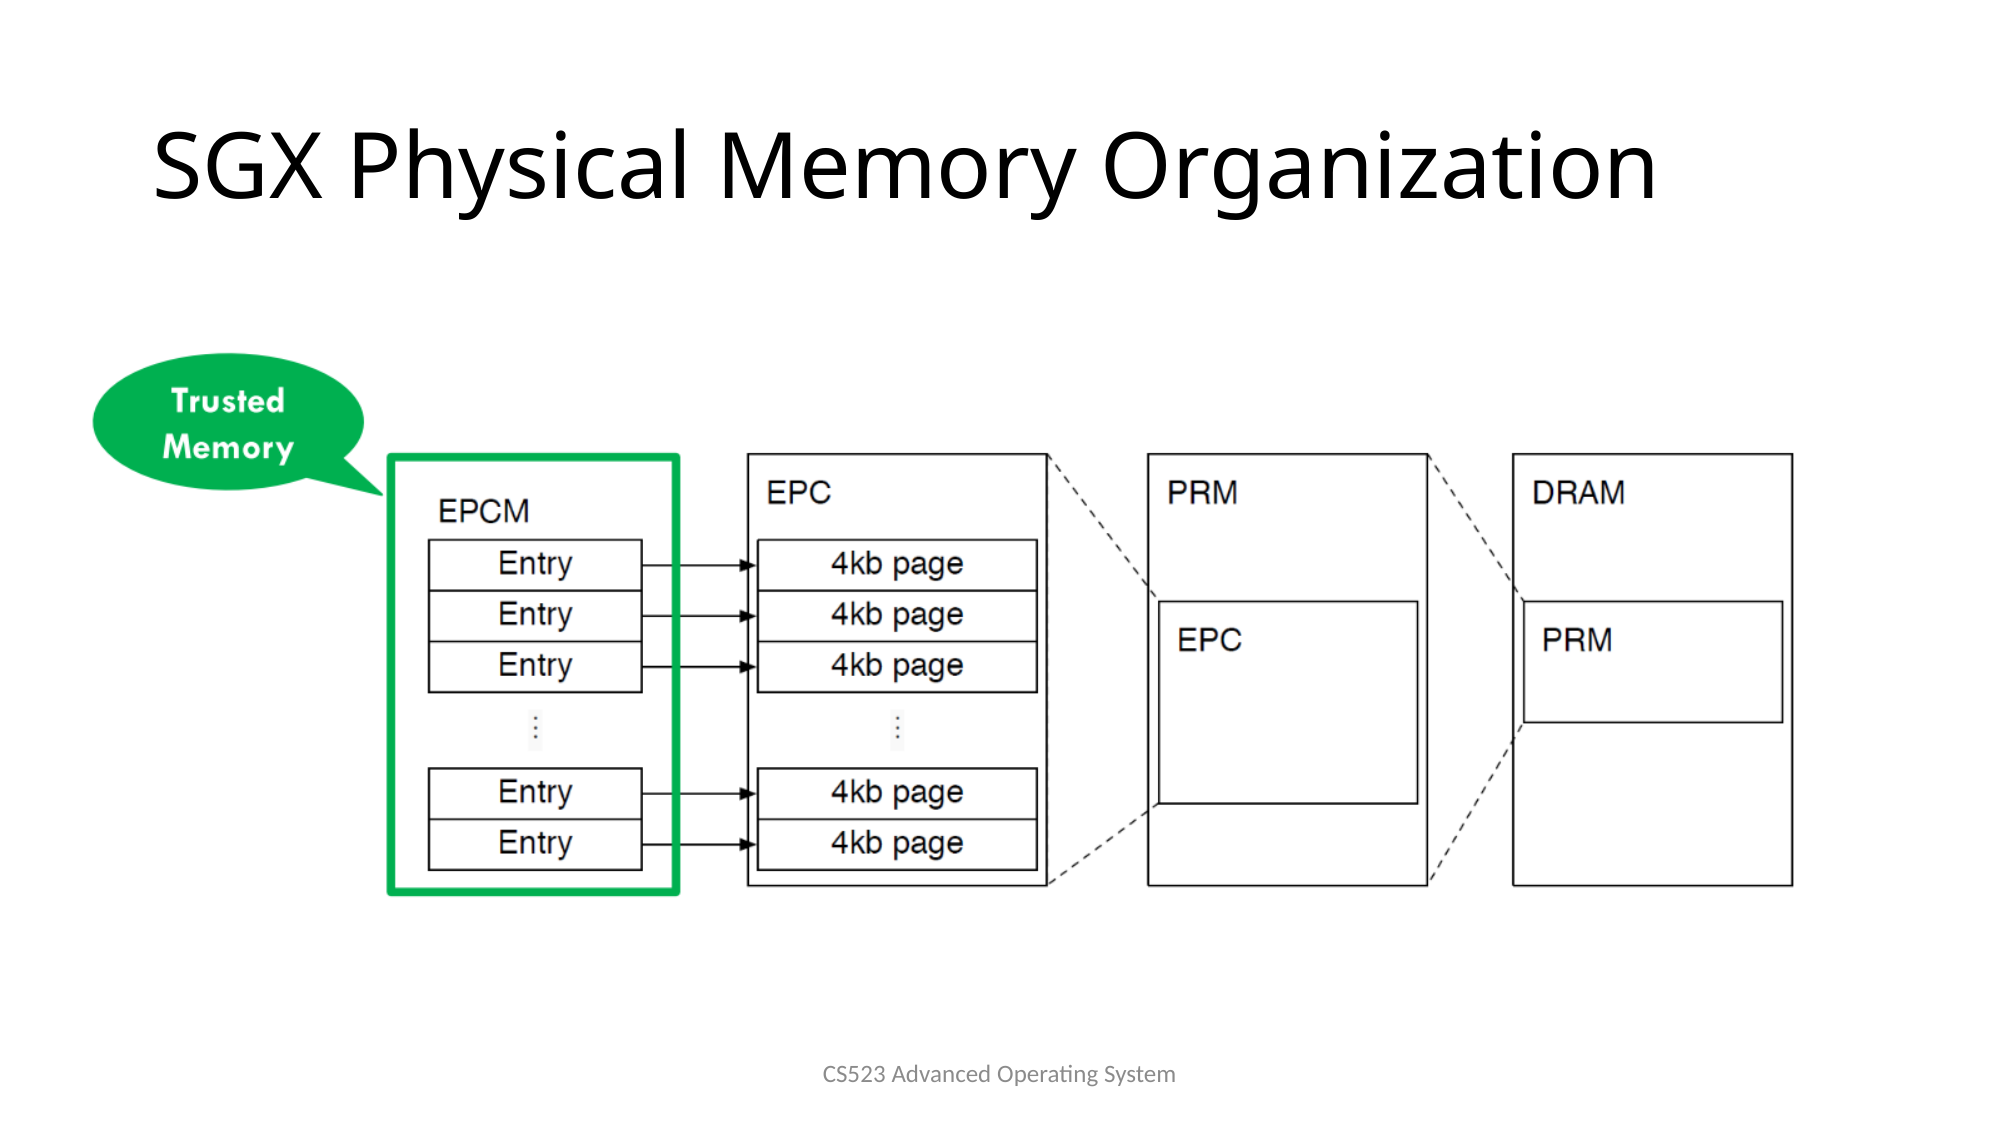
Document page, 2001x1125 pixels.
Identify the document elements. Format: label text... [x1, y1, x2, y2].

footer CS523 Advanced Operating System [662, 1042, 1338, 1103]
picture [89, 328, 1911, 941]
title SGX Physical Memory Organization [137, 59, 1863, 278]
